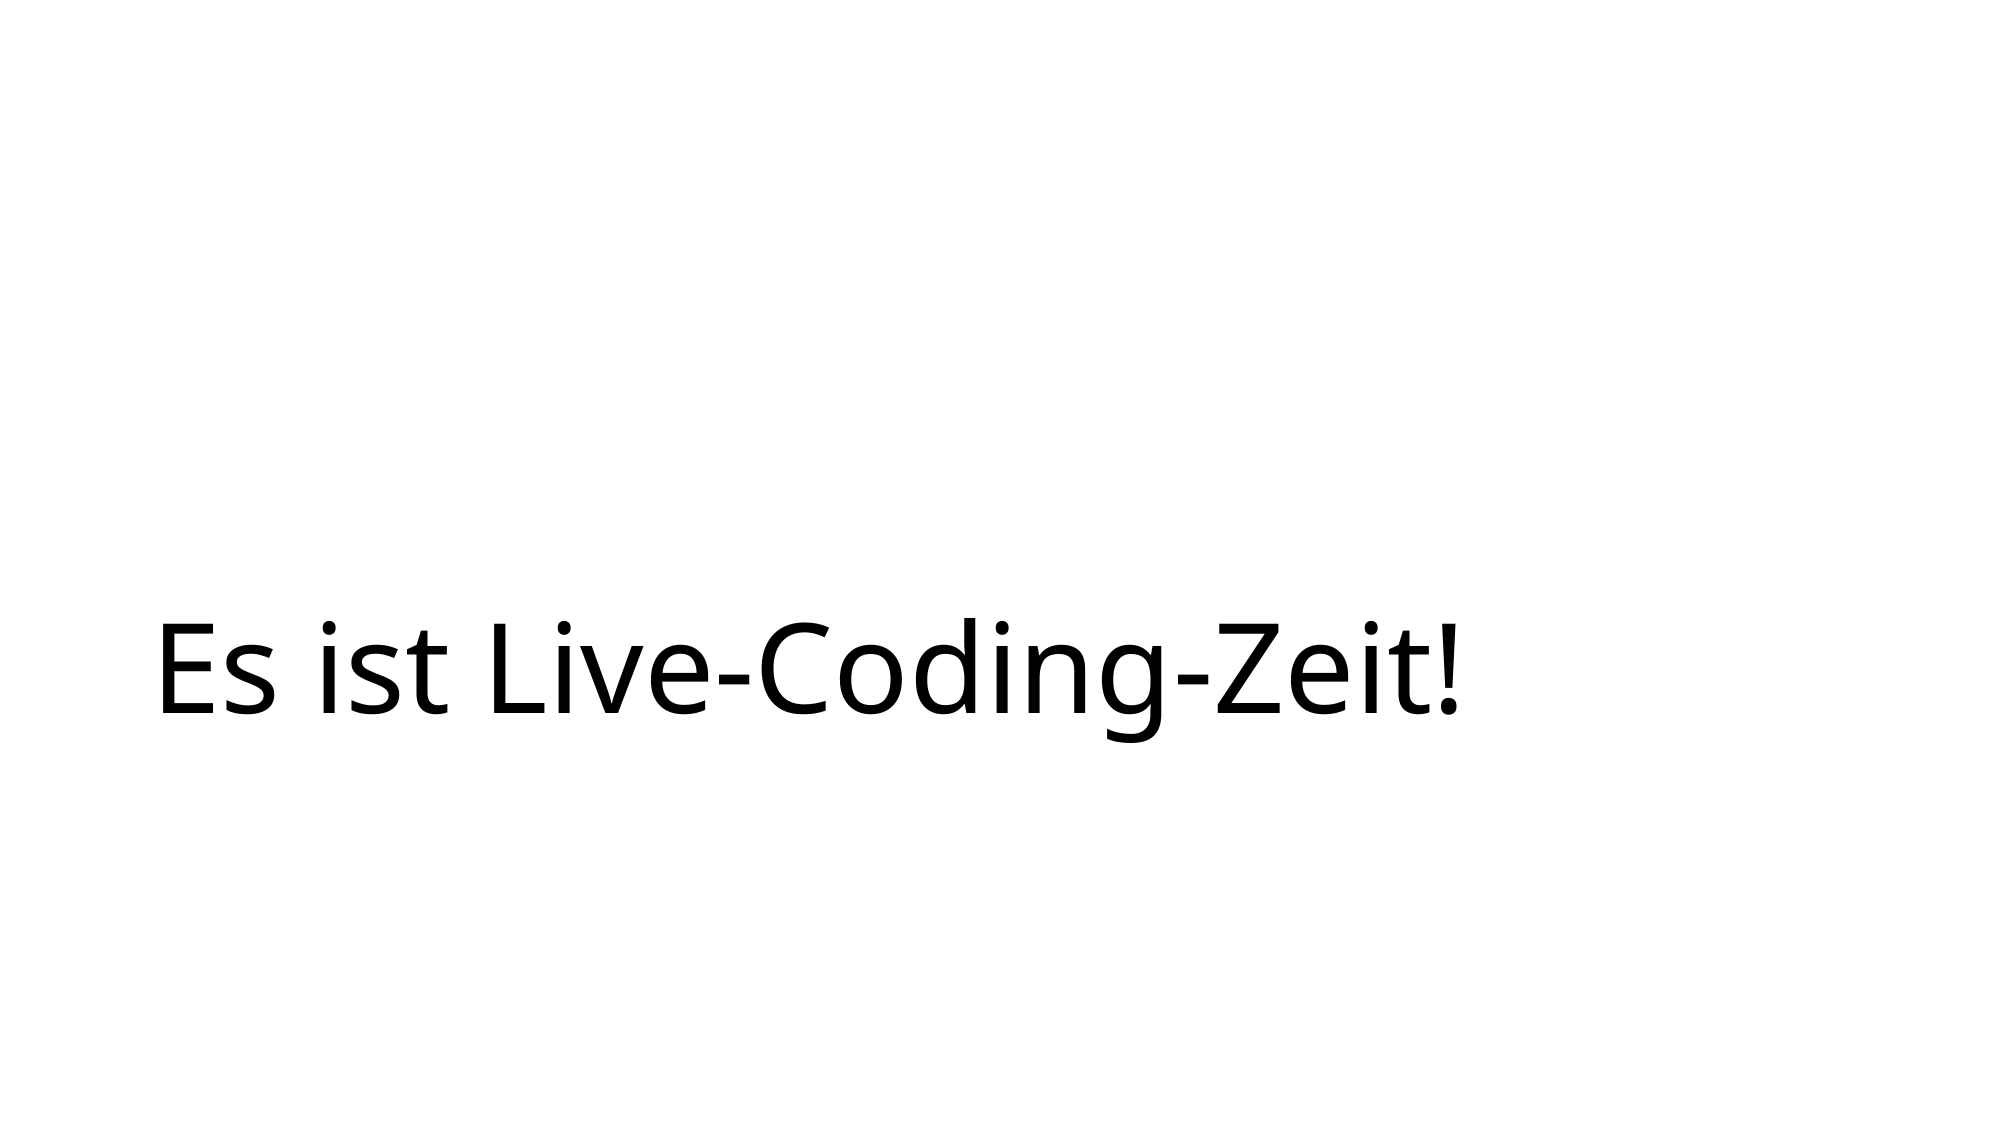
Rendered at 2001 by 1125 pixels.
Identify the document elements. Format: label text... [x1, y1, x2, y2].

title Es ist Live-Coding-Zeit! [136, 280, 1862, 749]
